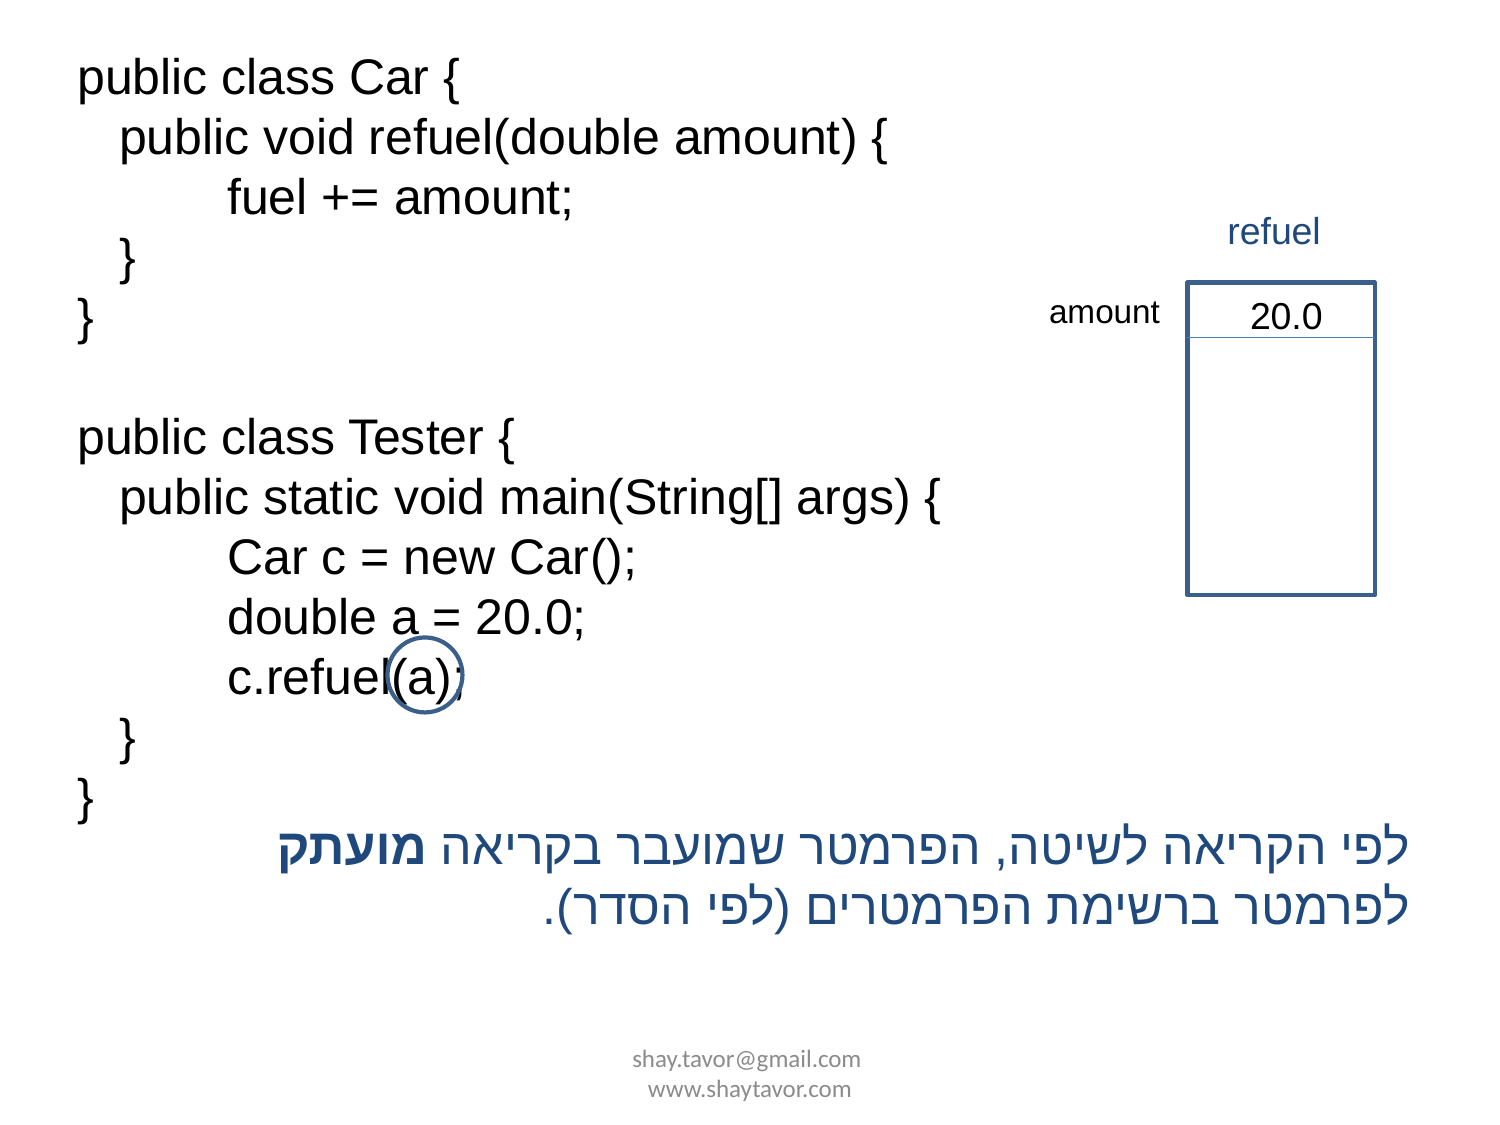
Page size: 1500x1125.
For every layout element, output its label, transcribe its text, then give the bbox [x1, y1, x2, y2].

text_box 20.0 [1187, 284, 1338, 337]
text_box public class Car { public void refuel(double amount) { fuel += amount; } } public class Tester { public static void main(String[] args) { Car c = new Car(); double a = 20.0; c.refuel(a); } } [62, 37, 1225, 833]
text_box [385, 635, 465, 715]
text_box לפי הקריאה לשיטה, הפרמטר שמועבר בקריאה מועתק לפרמטר ברשימת הפרמטרים (לפי הסדר). [112, 807, 1425, 942]
text_box [1185, 280, 1377, 597]
text_box refuel [1212, 199, 1363, 260]
footer shay.tavor@gmail.com www.shaytavor.com [512, 1042, 988, 1103]
text_box amount [1024, 282, 1175, 338]
